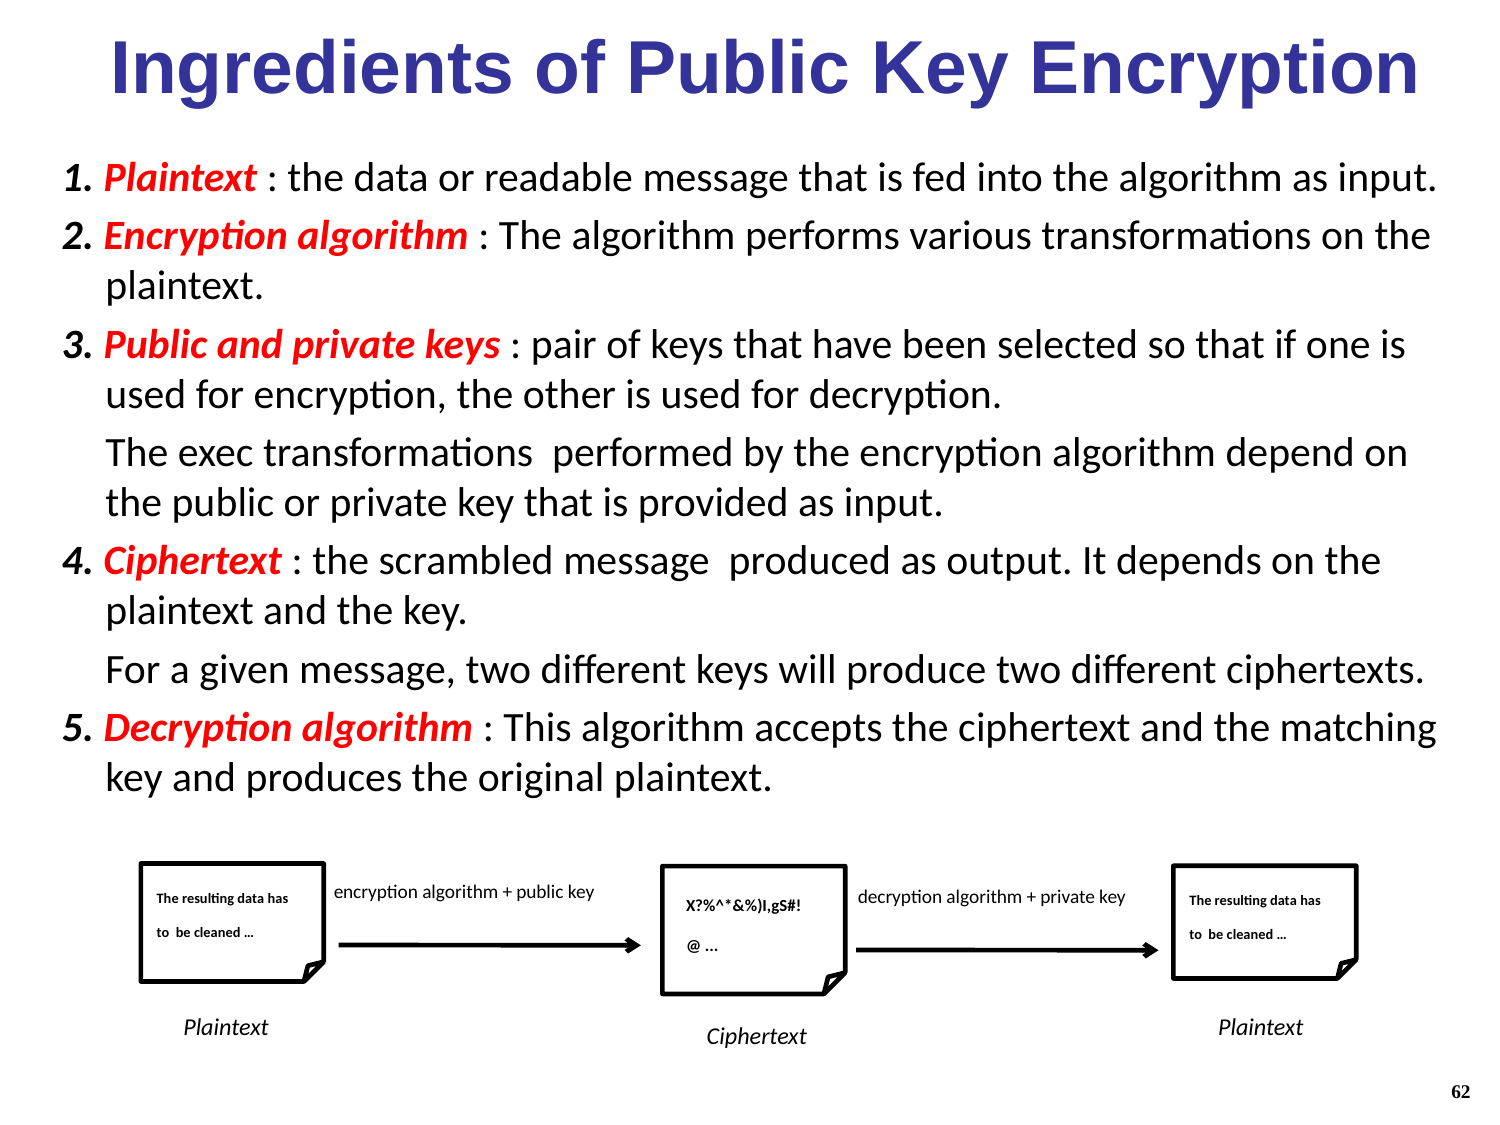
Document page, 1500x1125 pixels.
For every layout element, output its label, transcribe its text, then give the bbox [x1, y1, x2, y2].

slide_number 62 [1221, 1047, 1487, 1112]
list 1. Plaintext : the data or readable message that is fed into the algorithm as input. 2. Encryption algorithm : The algorithm performs various transformations on the plaintext. 3. Public and private keys : pair of keys that have been selected so that if one is used for encryption, the other is used for decryption. The exec transformations performed by the encryption algorithm depend on the public or private key that is provided as input. 4. Ciphertext : the scrambled message produced as output. It depends on the plaintext and the key. For a given message, two different keys will produce two different ciphertexts. 5. Decryption algorithm : This algorithm accepts the ciphertext and the matching key and produces the original plaintext. [46, 141, 1487, 813]
title Ingredients of Public Key Encryption [46, 5, 1487, 123]
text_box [134, 849, 1359, 1052]
